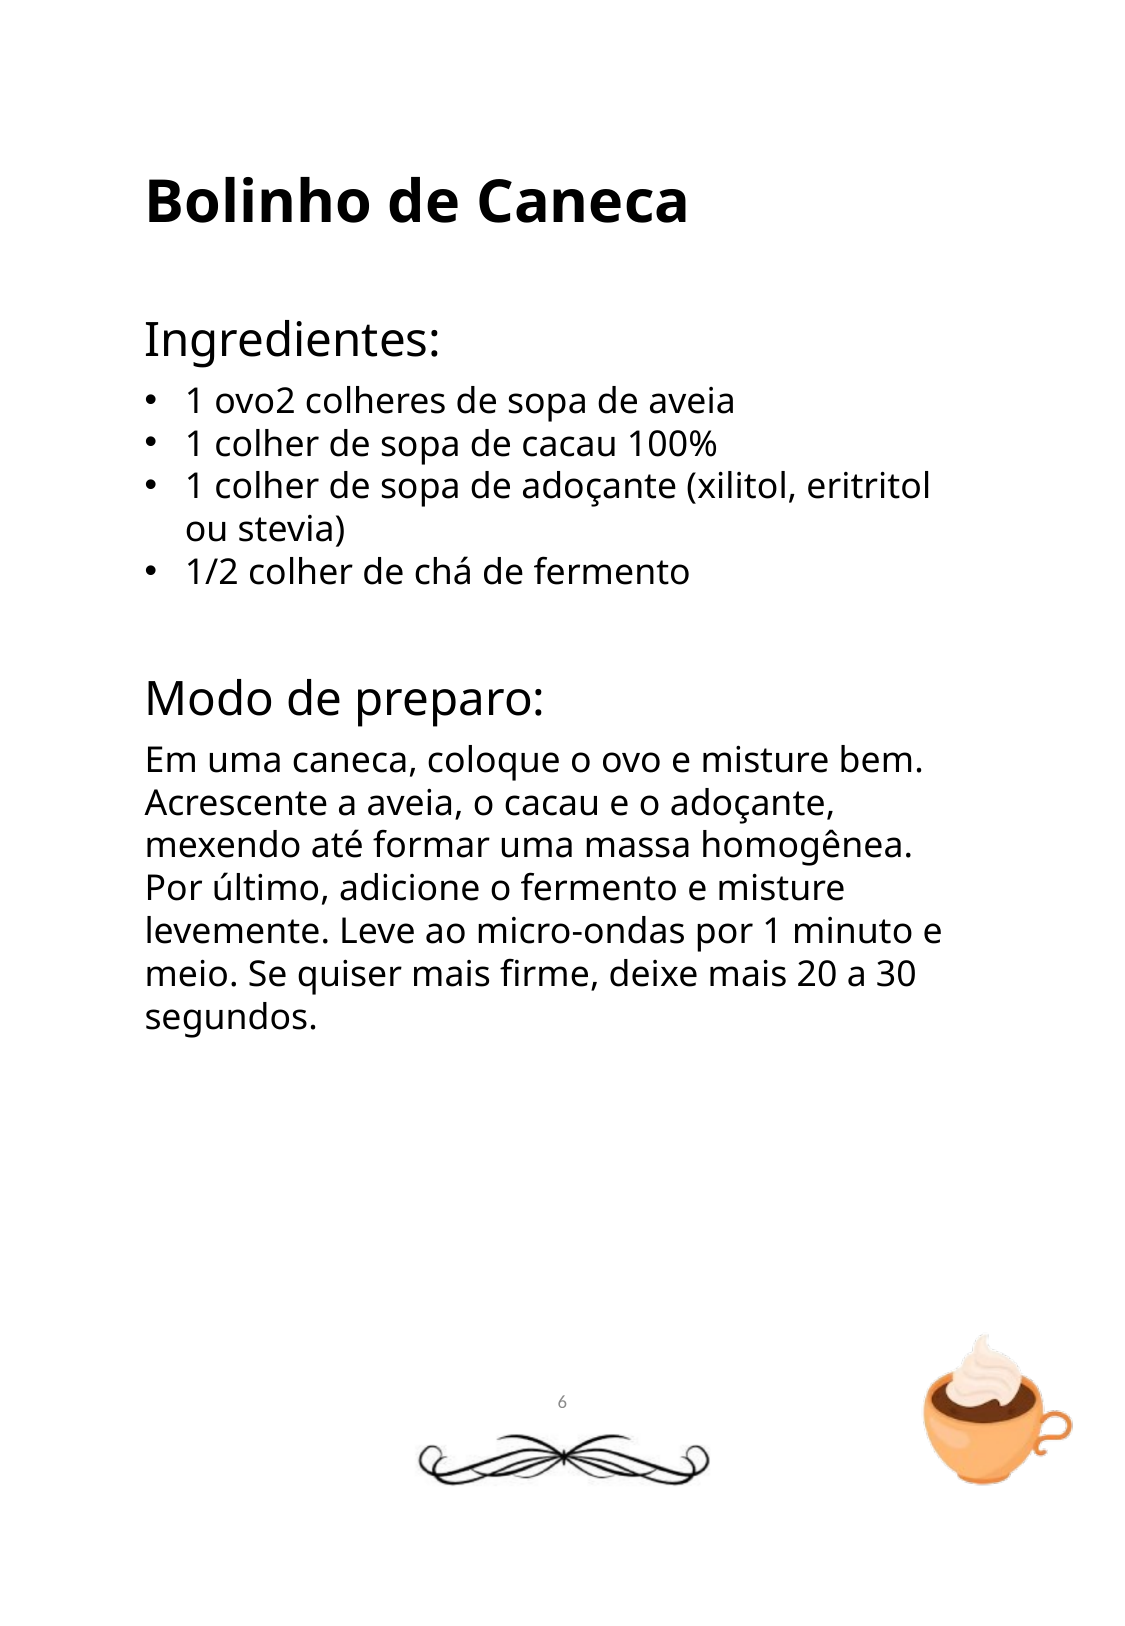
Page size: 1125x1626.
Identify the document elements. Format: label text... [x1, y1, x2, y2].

picture [394, 1408, 731, 1508]
text_box Ingredientes: [129, 301, 906, 374]
text_box 1 ovo2 colheres de sopa de aveia 1 colher de sopa de cacau 100% 1 colher de sopa de adoçante (xilitol, eritritol ou stevia) 1/2 colher de chá de fermento [129, 369, 996, 600]
text_box Modo de preparo: [129, 660, 906, 733]
footer 6 [372, 1360, 753, 1441]
text_box Em uma caneca, coloque o ovo e misture bem. Acrescente a aveia, o cacau e o adoçante, mexendo até formar uma massa homogênea. Por último, adicione o fermento e misture levemente. Leve ao micro-ondas por 1 minuto e meio. Se quiser mais firme, deixe mais 20 a 30 segundos. [129, 728, 996, 1044]
text_box Bolinho de Caneca [129, 155, 960, 242]
picture [886, 1319, 1091, 1505]
